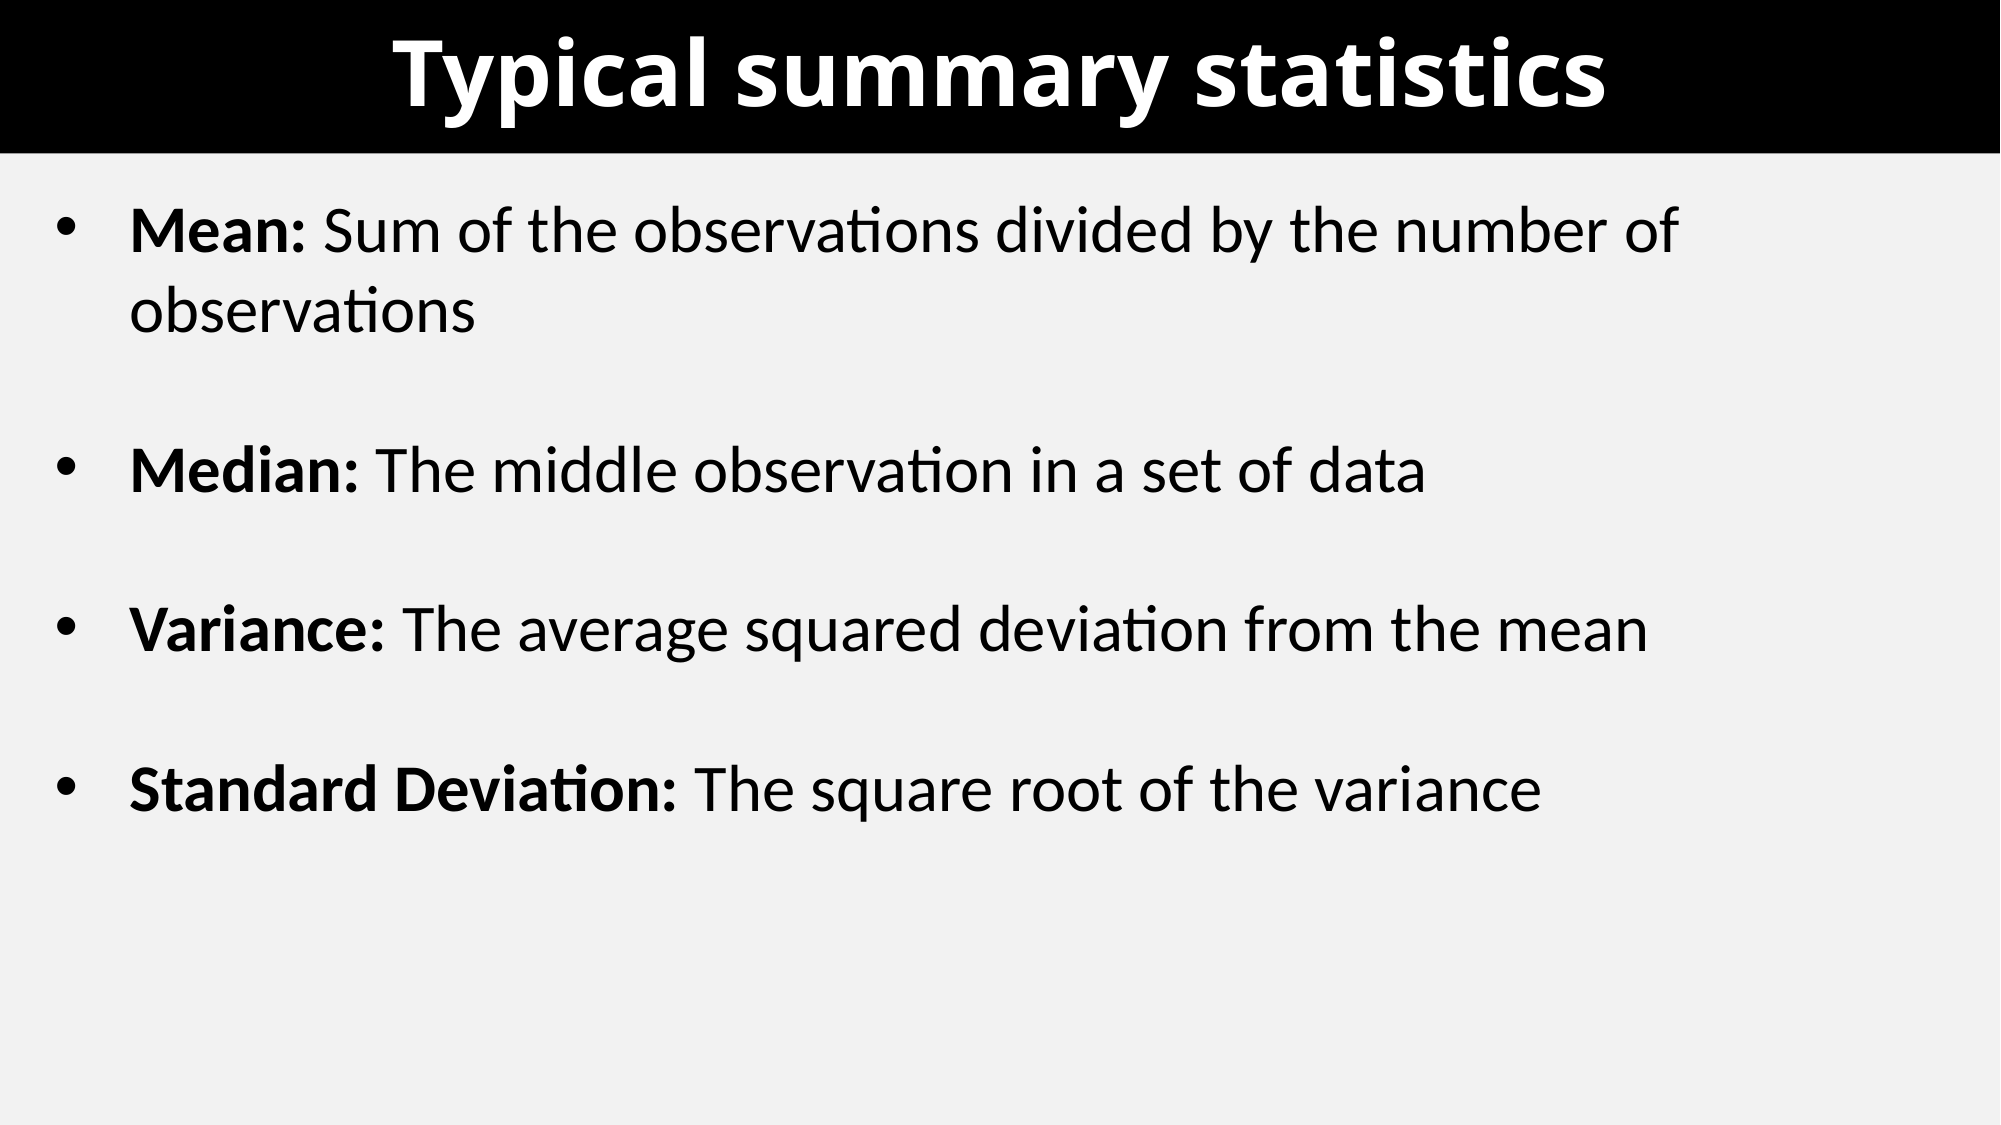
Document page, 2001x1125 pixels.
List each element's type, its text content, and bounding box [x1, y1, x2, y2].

text_box Mean: Sum of the observations divided by the number of observations Median: The middle observation in a set of data Variance: The average squared deviation from the mean Standard Deviation: The square root of the variance [39, 178, 1930, 833]
title Typical summary statistics [0, 0, 2000, 154]
